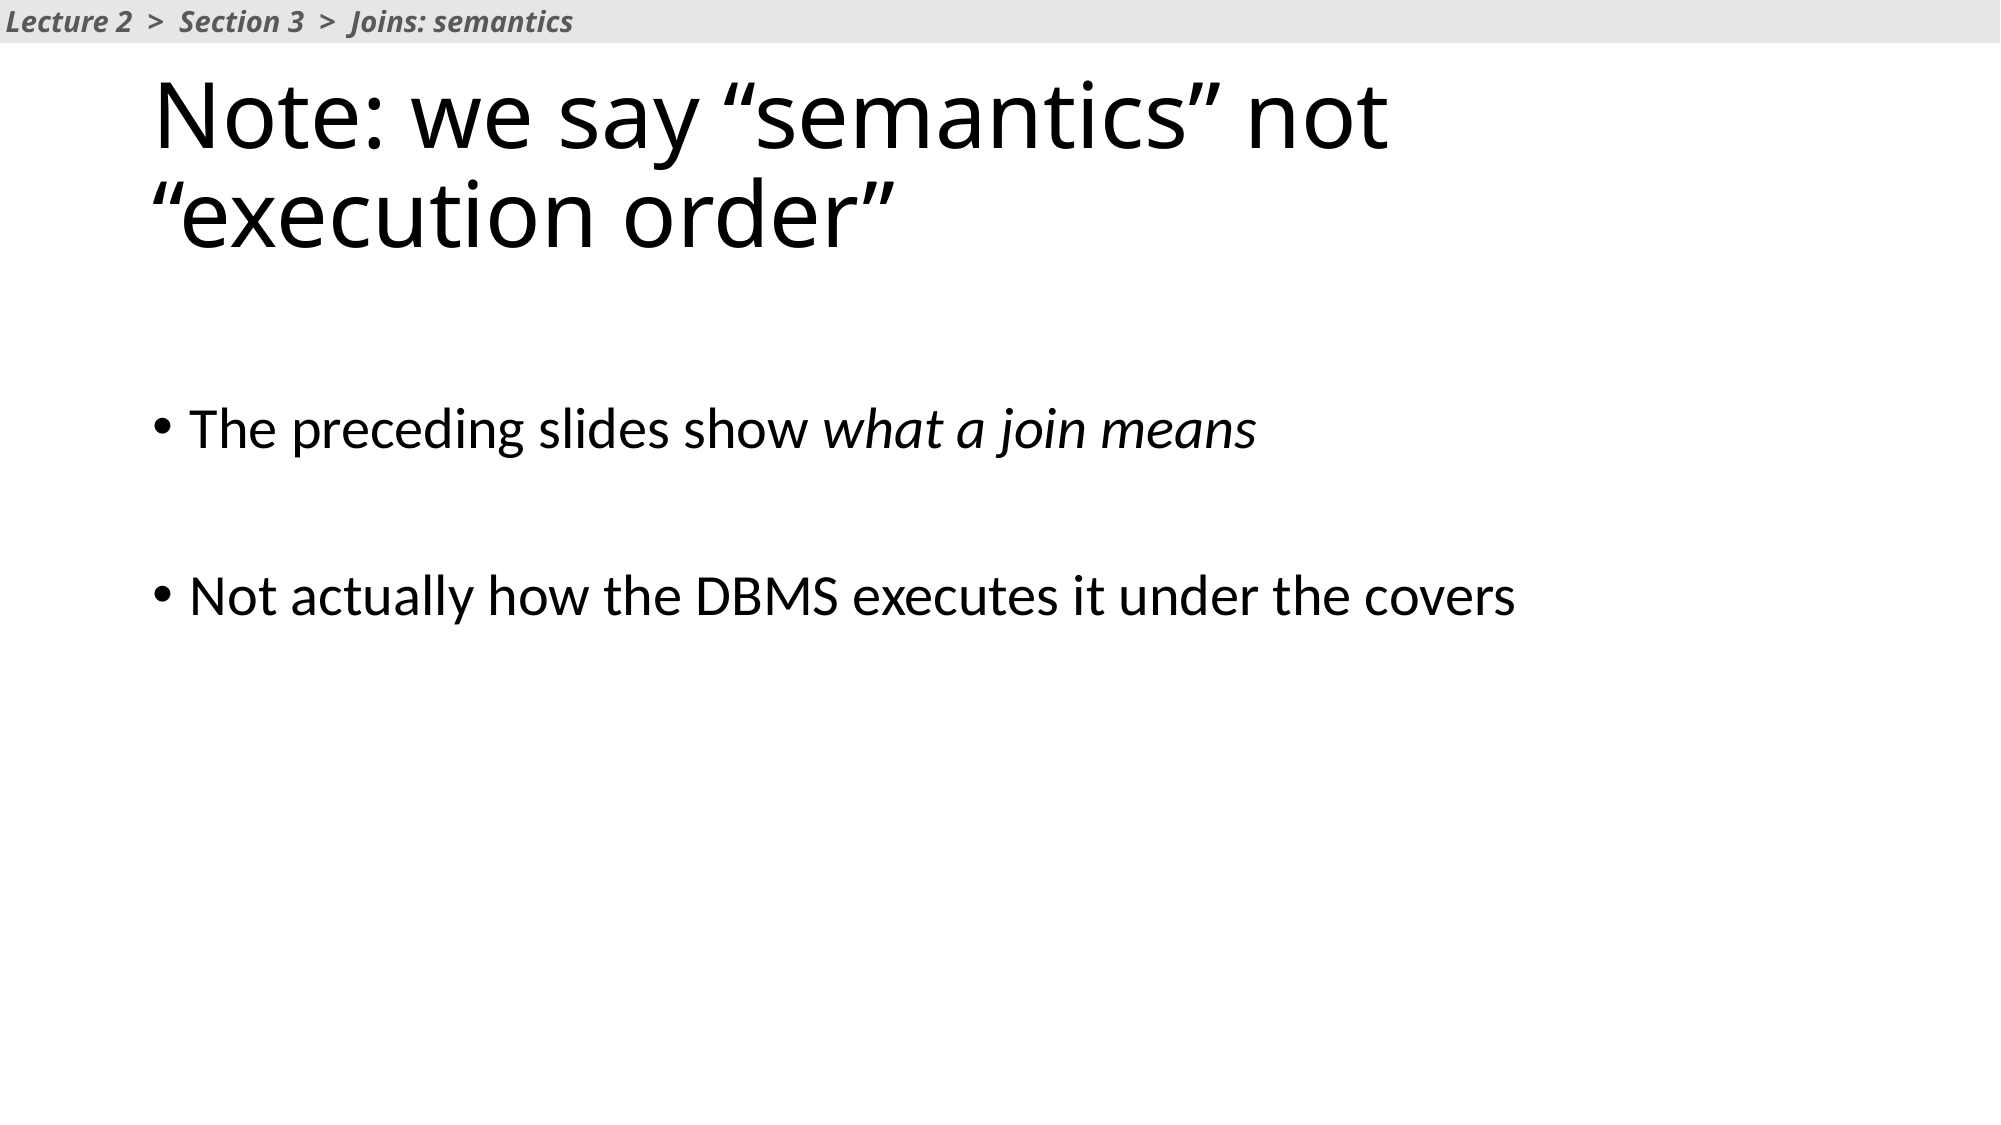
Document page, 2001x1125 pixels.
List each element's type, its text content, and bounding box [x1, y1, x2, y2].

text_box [0, 0, 2000, 47]
title Note: we say “semantics” not “execution order” [137, 59, 1863, 278]
list The preceding slides show what a join means Not actually how the DBMS executes it under the covers [137, 299, 1863, 1014]
